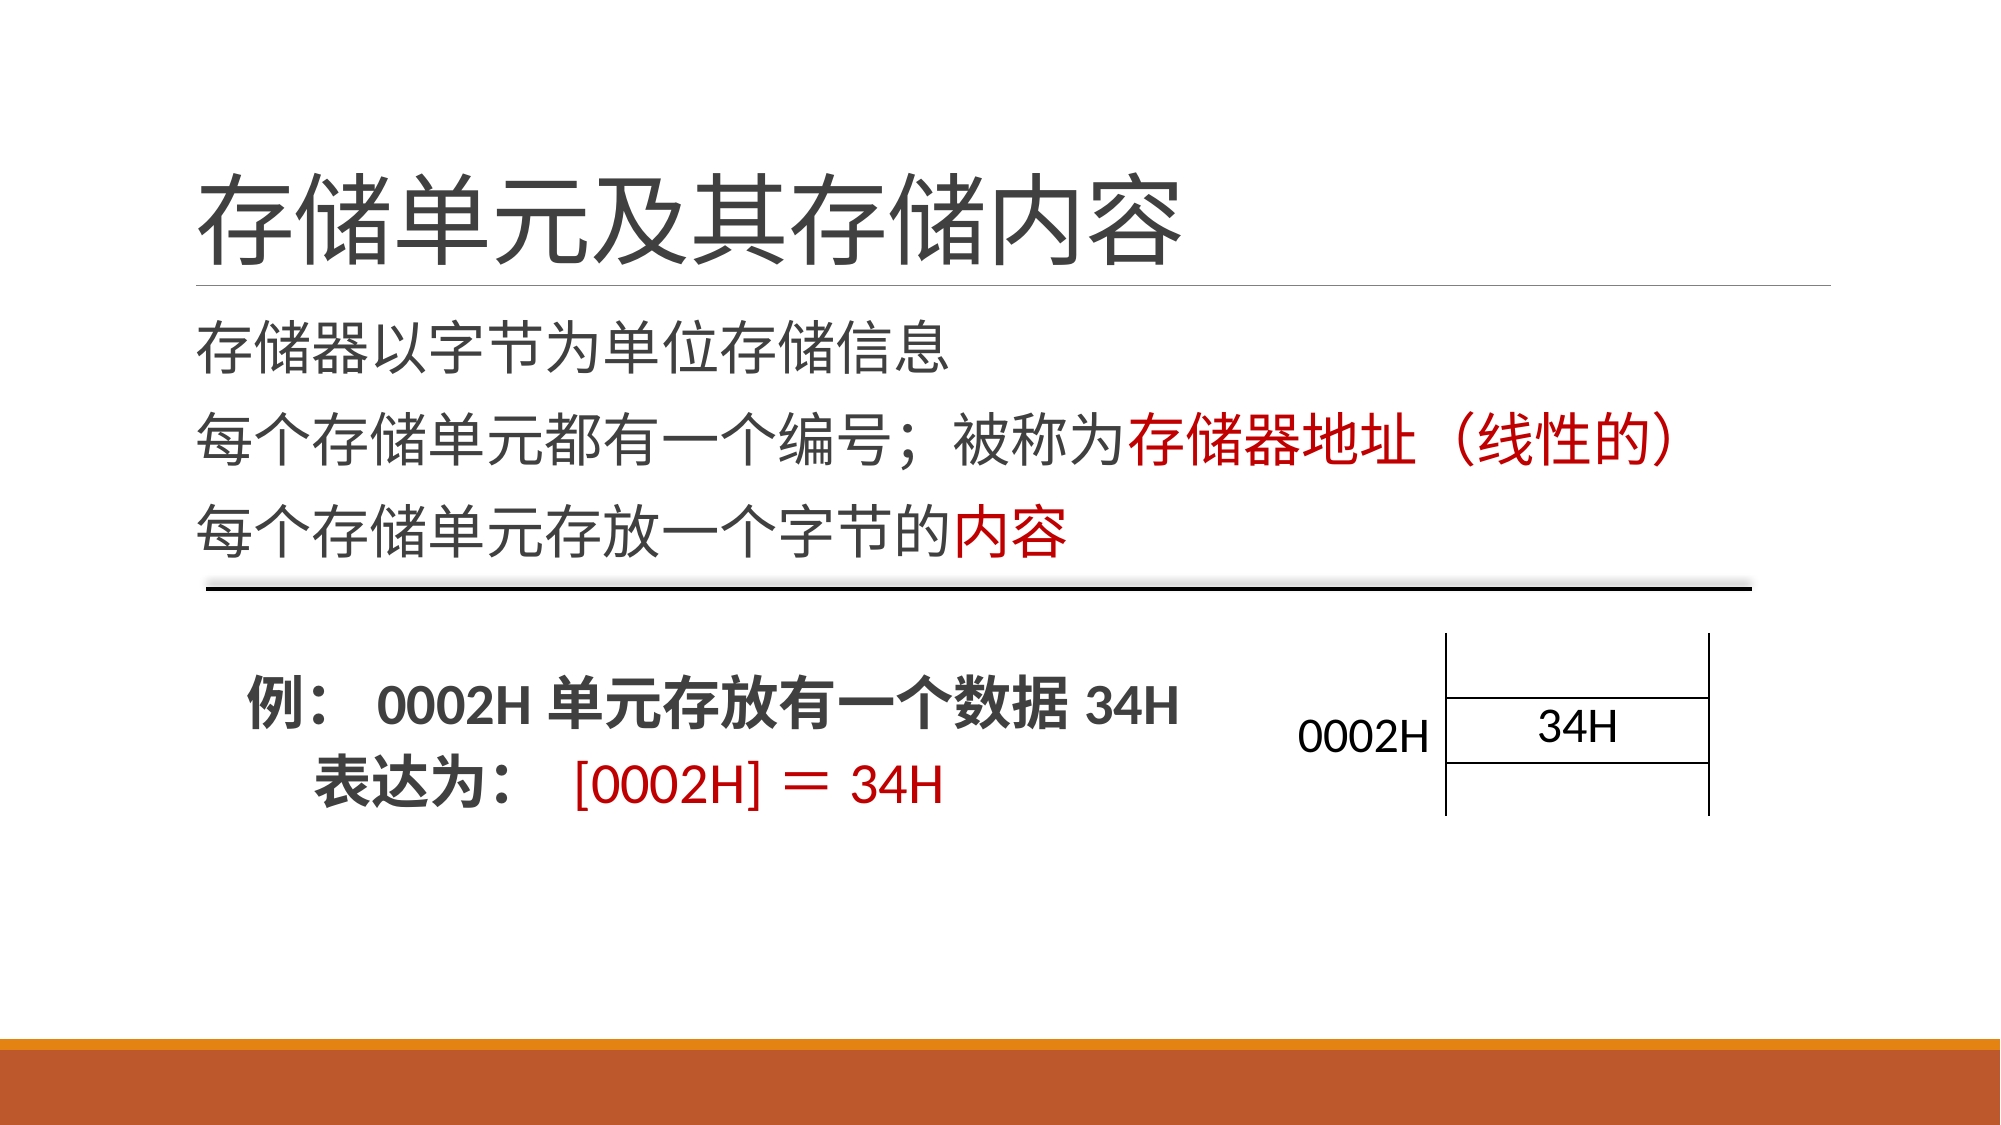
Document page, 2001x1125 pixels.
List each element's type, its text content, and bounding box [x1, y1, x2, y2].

list 存储器以字节为单位存储信息 每个存储单元都有一个编号；被称为存储器地址（线性的） 每个存储单元存放一个字节的内容 例：0002H单元存放有一个数据34H 表达为： [0002H]＝34H [180, 312, 1830, 963]
table_cell 34H [1447, 699, 1708, 762]
text_box 0002H [1283, 694, 1447, 770]
table_cell [1447, 764, 1708, 816]
table_header [1447, 633, 1708, 697]
title 存储单元及其存储内容 [180, 47, 1830, 285]
